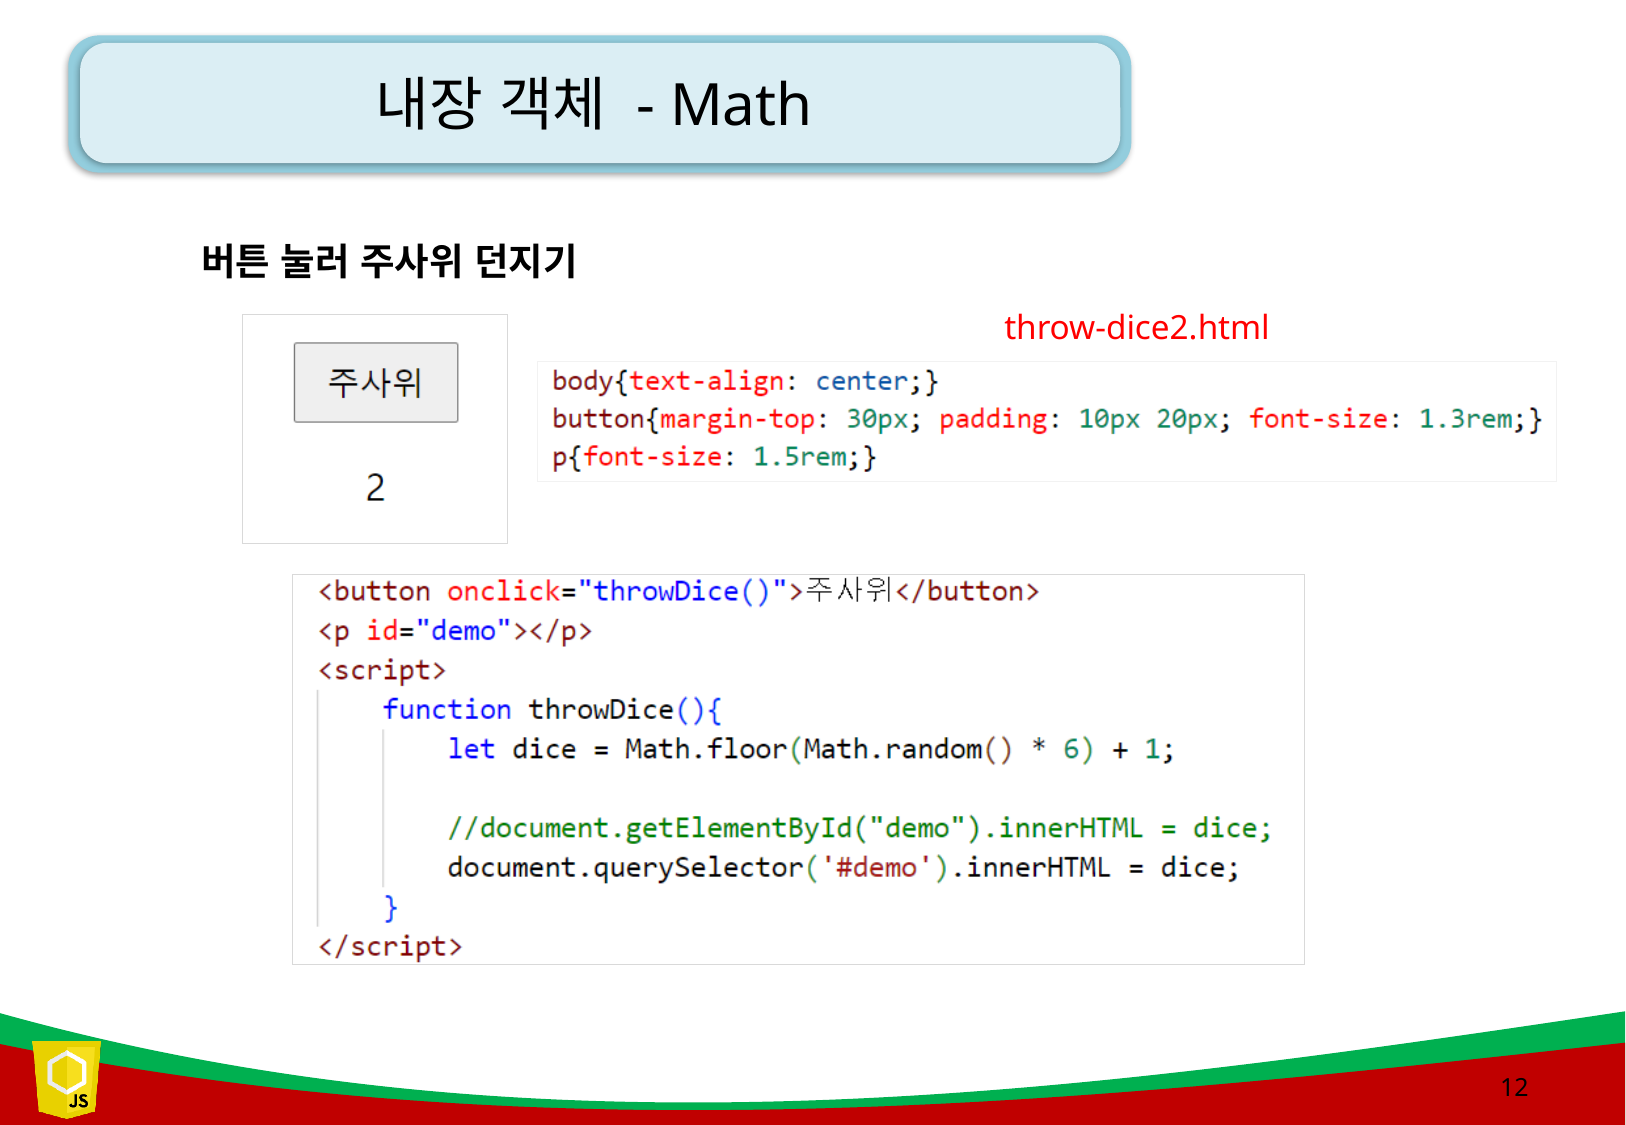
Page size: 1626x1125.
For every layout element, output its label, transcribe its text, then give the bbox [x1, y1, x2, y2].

title 내장 객체 - Math [68, 32, 1121, 173]
text_box throw-dice2.html [989, 298, 1344, 354]
slide_number 12 [1452, 1058, 1544, 1119]
picture [242, 314, 508, 544]
picture [537, 361, 1557, 482]
picture [32, 1041, 101, 1119]
text_box 버튼 눌러 주사위 던지기 [186, 208, 872, 291]
picture [292, 573, 1305, 965]
